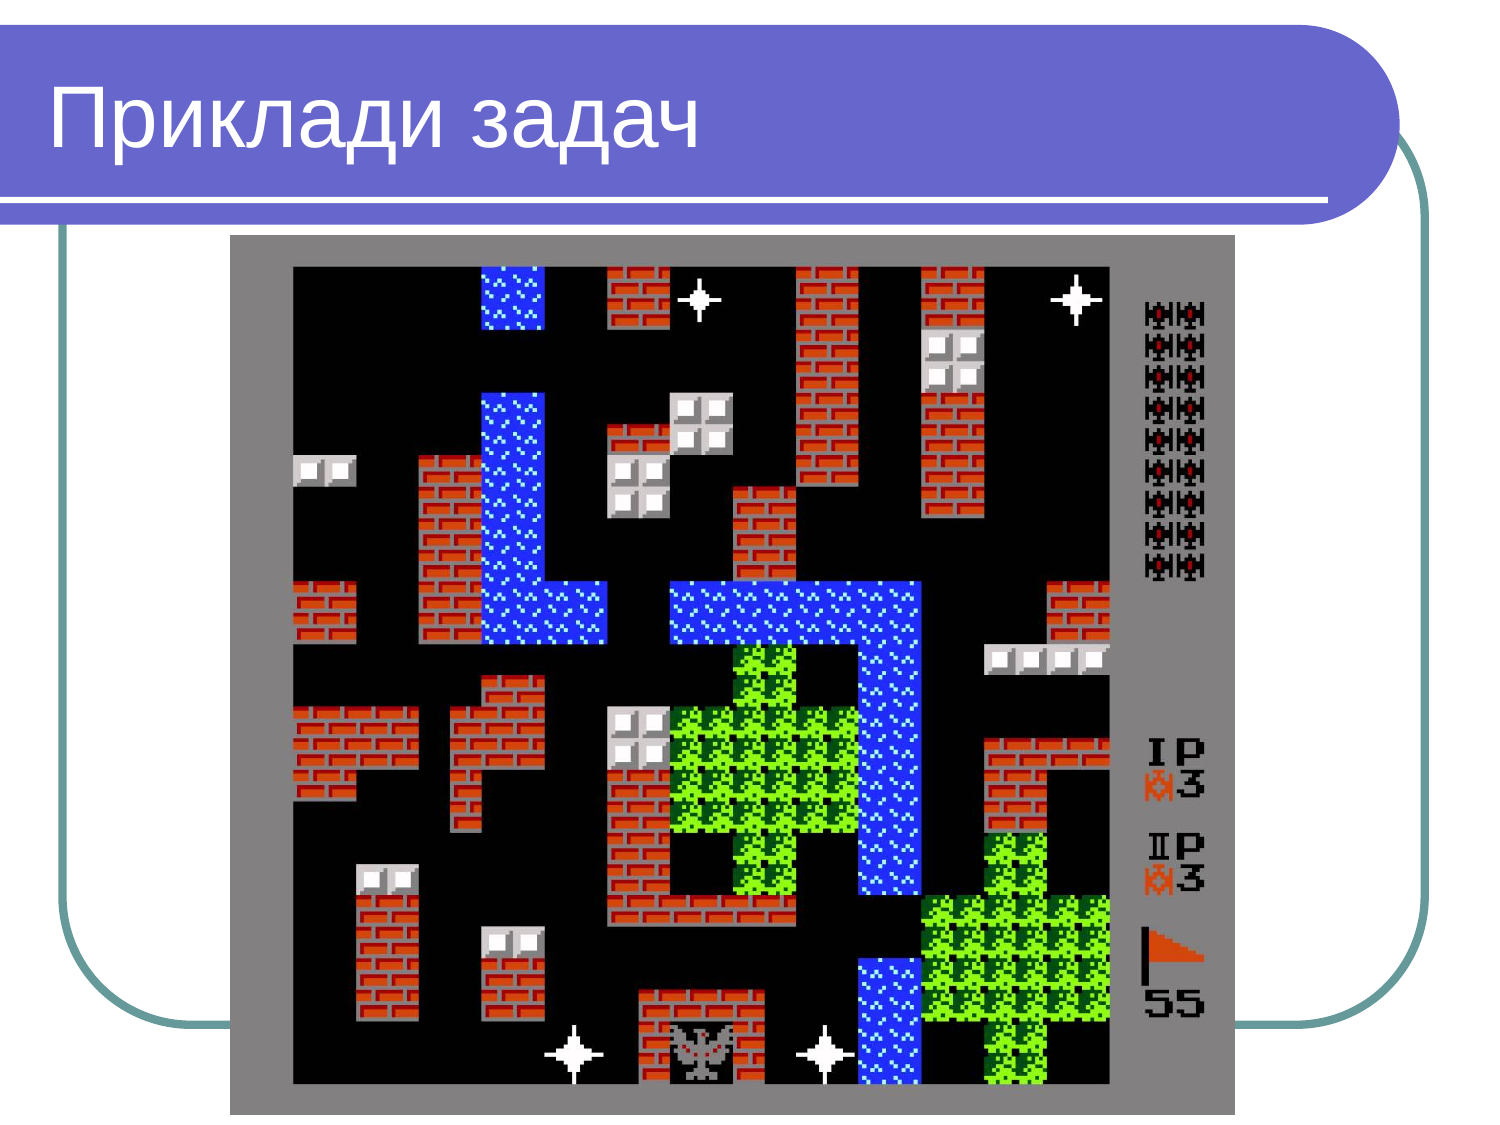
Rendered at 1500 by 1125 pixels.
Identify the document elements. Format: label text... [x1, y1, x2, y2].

title Приклади задач [31, 37, 1347, 188]
picture [230, 235, 1235, 1115]
